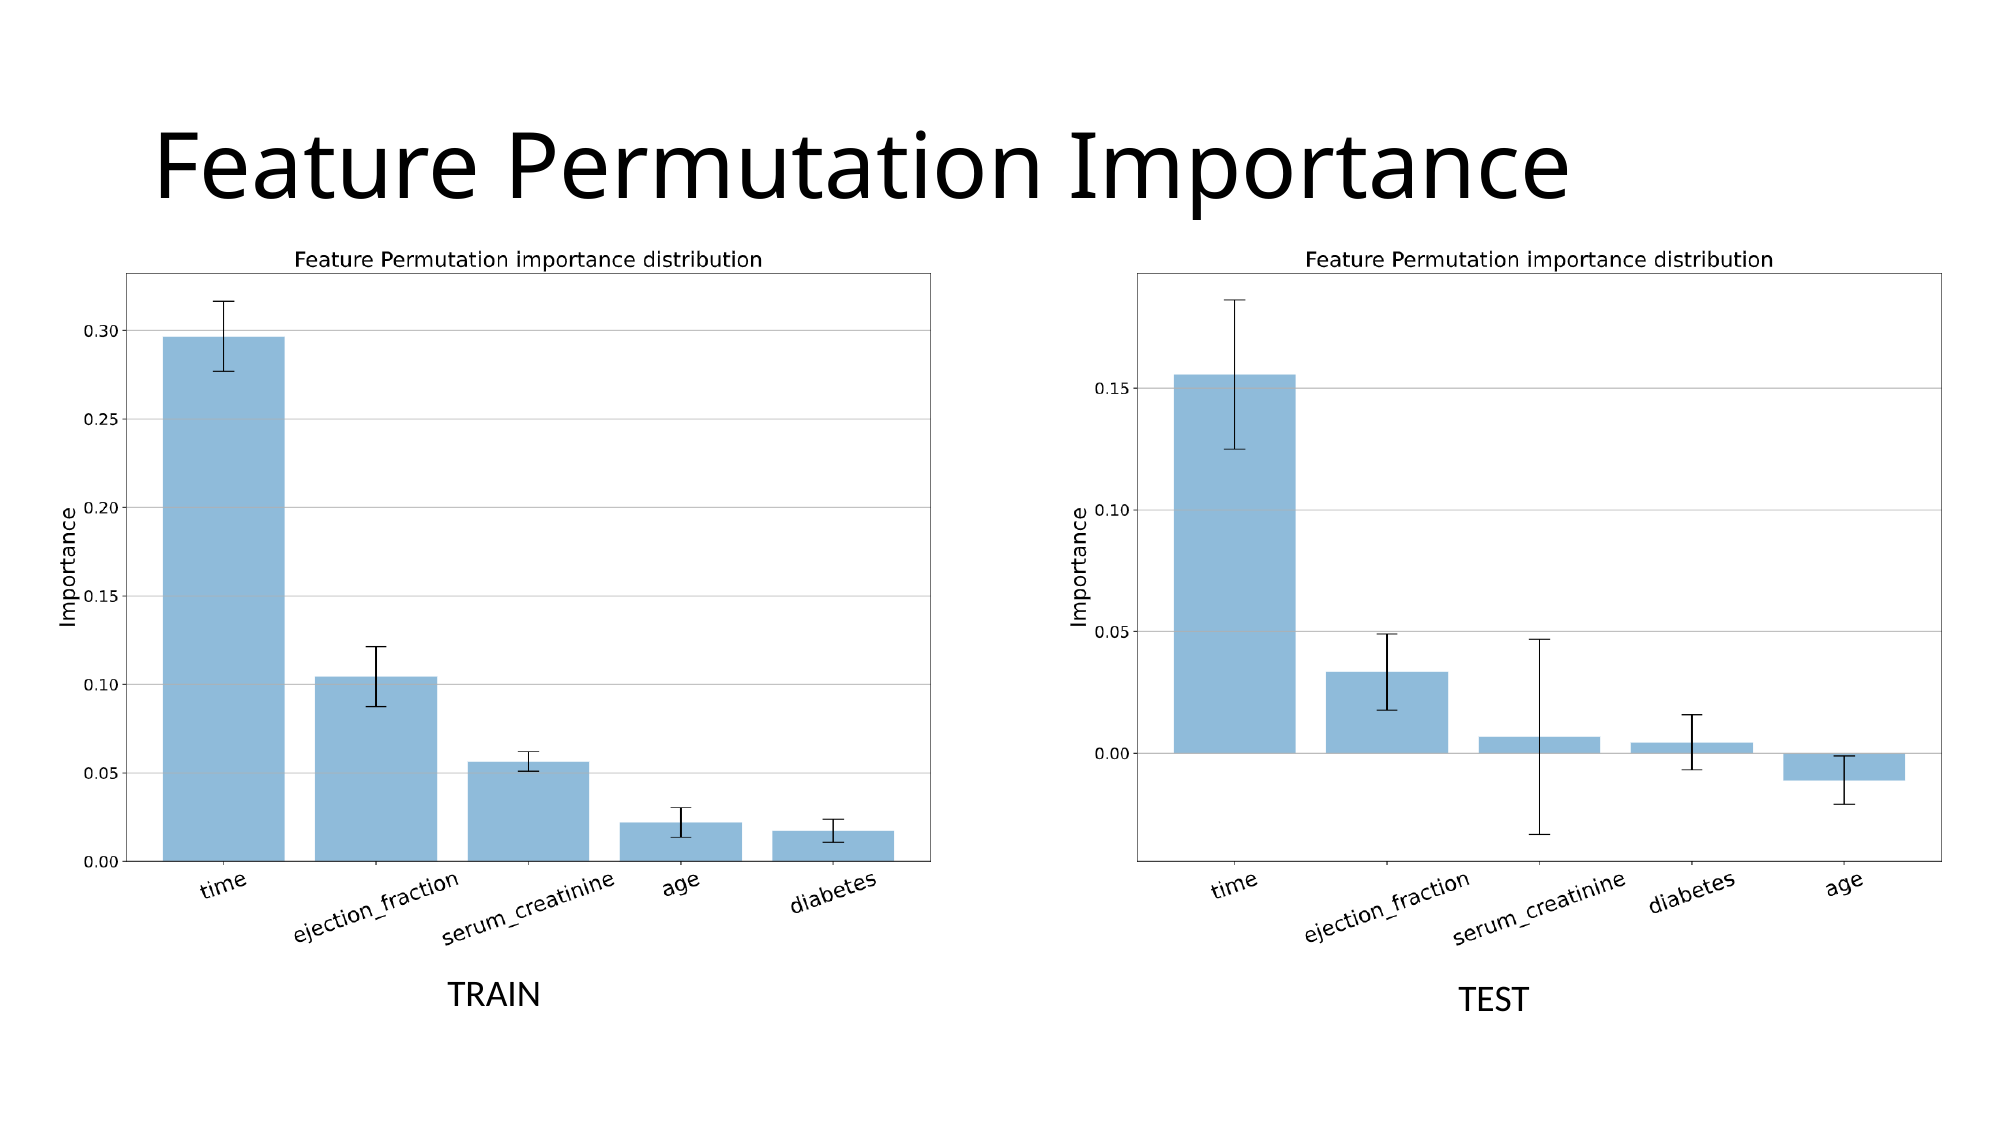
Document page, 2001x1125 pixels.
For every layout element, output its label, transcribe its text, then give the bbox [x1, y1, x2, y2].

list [51, 243, 938, 958]
title Feature Permutation Importance [137, 59, 1863, 278]
text_box TRAIN [432, 961, 557, 1022]
picture [1062, 243, 1949, 958]
text_box TEST [1443, 966, 1545, 1027]
